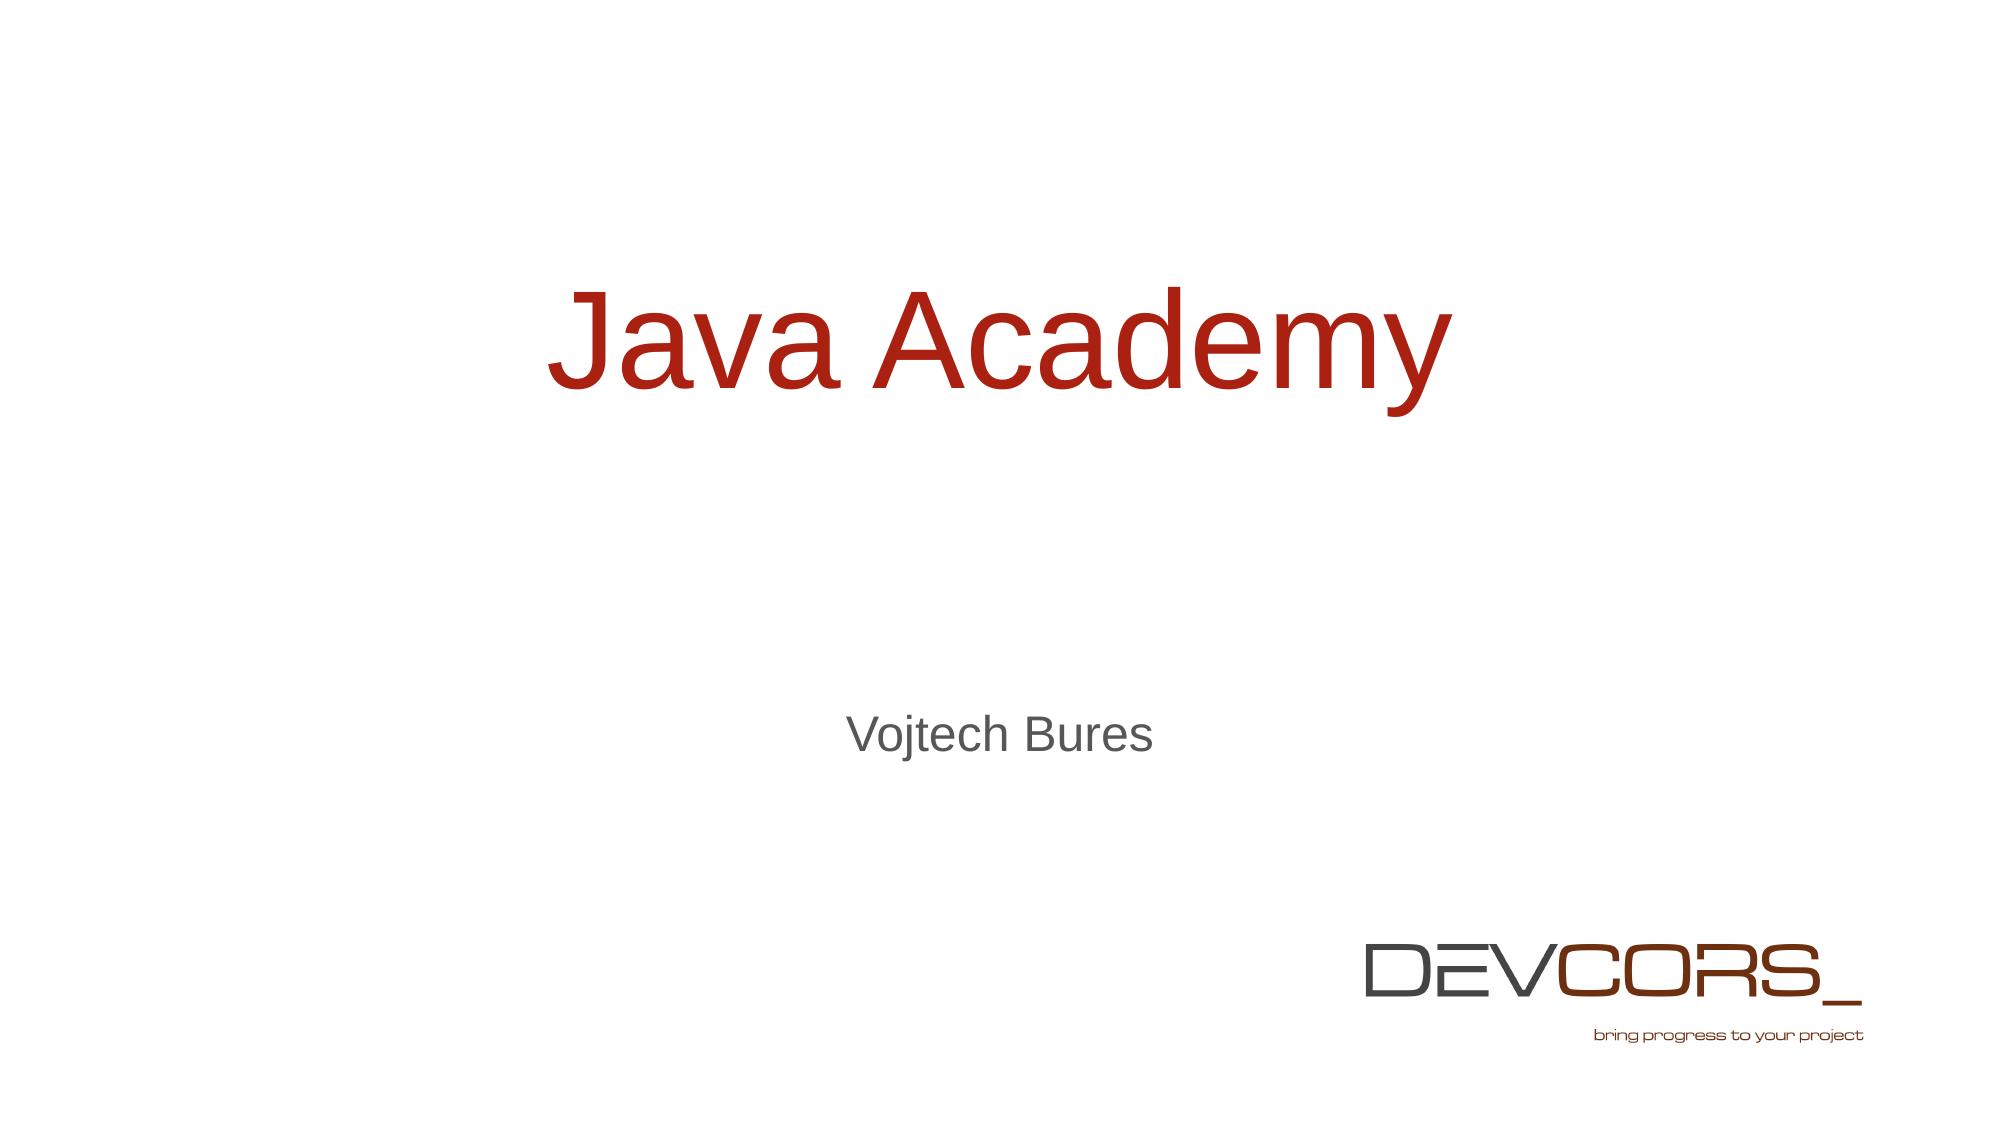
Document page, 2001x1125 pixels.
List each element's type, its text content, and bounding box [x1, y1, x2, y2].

title Java Academy [249, 184, 1750, 576]
subtitle Vojtech Bures [249, 700, 1750, 863]
picture [1348, 895, 1878, 1056]
